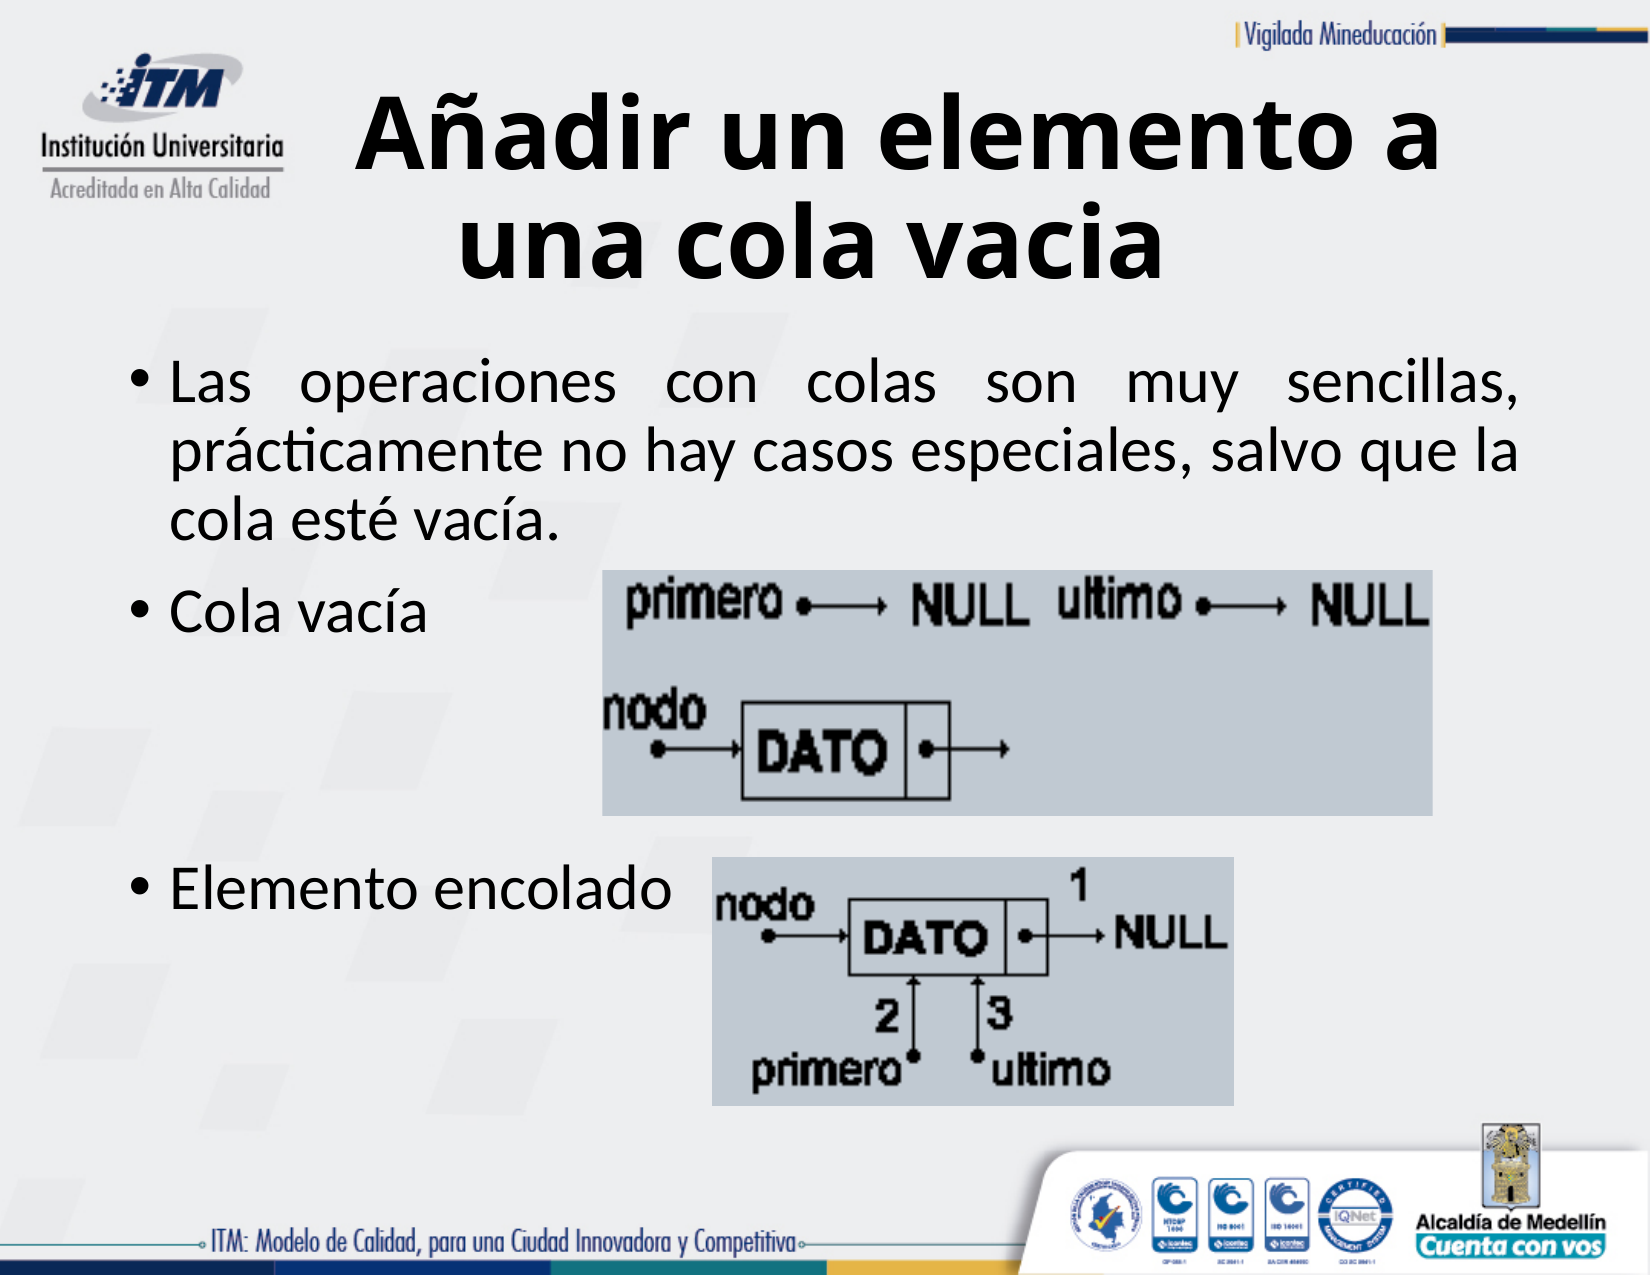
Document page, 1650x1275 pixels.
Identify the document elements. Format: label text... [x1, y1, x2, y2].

list Las operaciones con colas son muy sencillas, prácticamente no hay casos especiales, salvo que la cola esté vacía. Cola vacía Elemento encolado [113, 339, 1537, 1148]
picture [0, 0, 1650, 1275]
title Añadir un elemento a una cola vacia [113, 67, 1537, 315]
